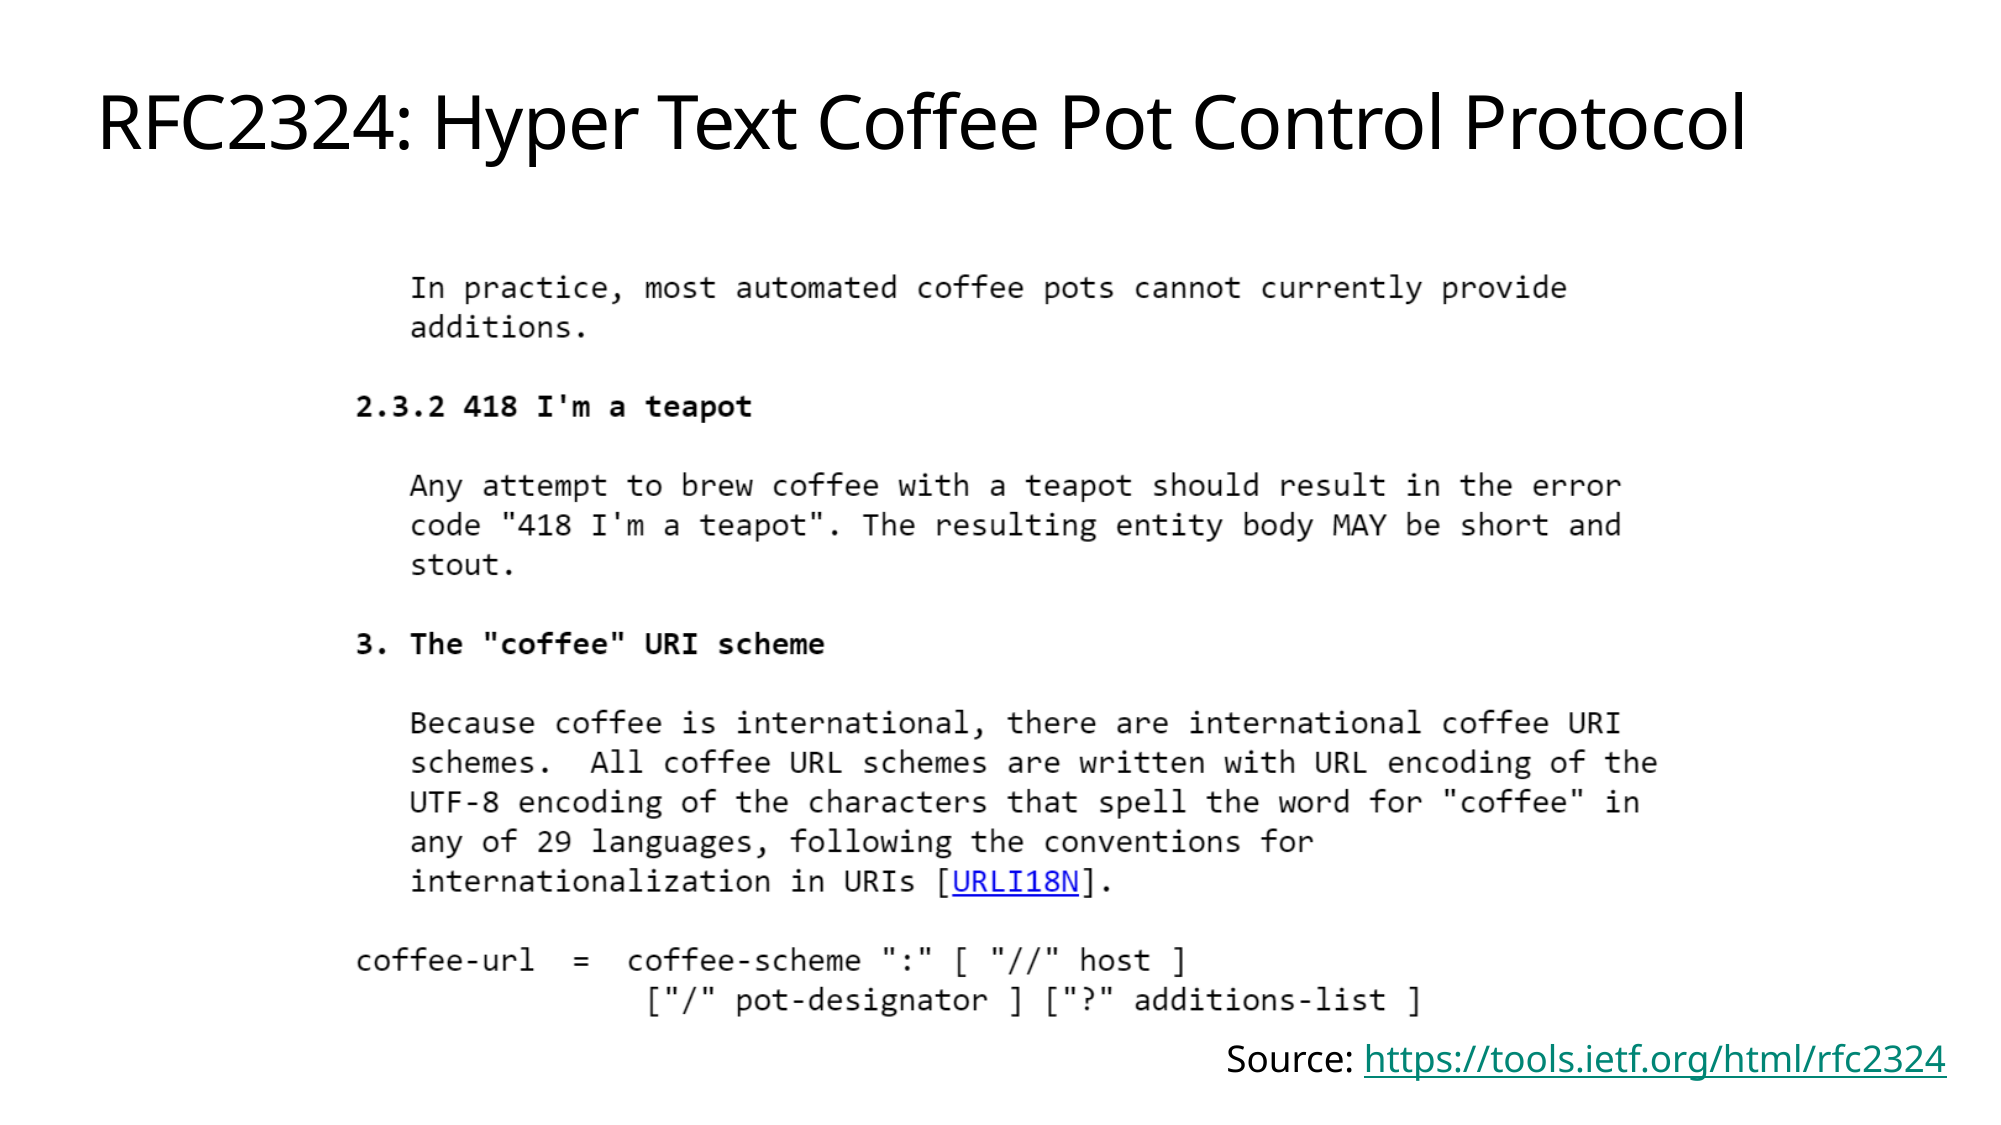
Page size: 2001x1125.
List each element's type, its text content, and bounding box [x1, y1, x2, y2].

picture [284, 235, 1715, 1029]
text_box Source: https://tools.ietf.org/html/rfc2324 [856, 1028, 1962, 1094]
title RFC2324: Hyper Text Coffee Pot Control Protocol [96, 75, 1904, 166]
